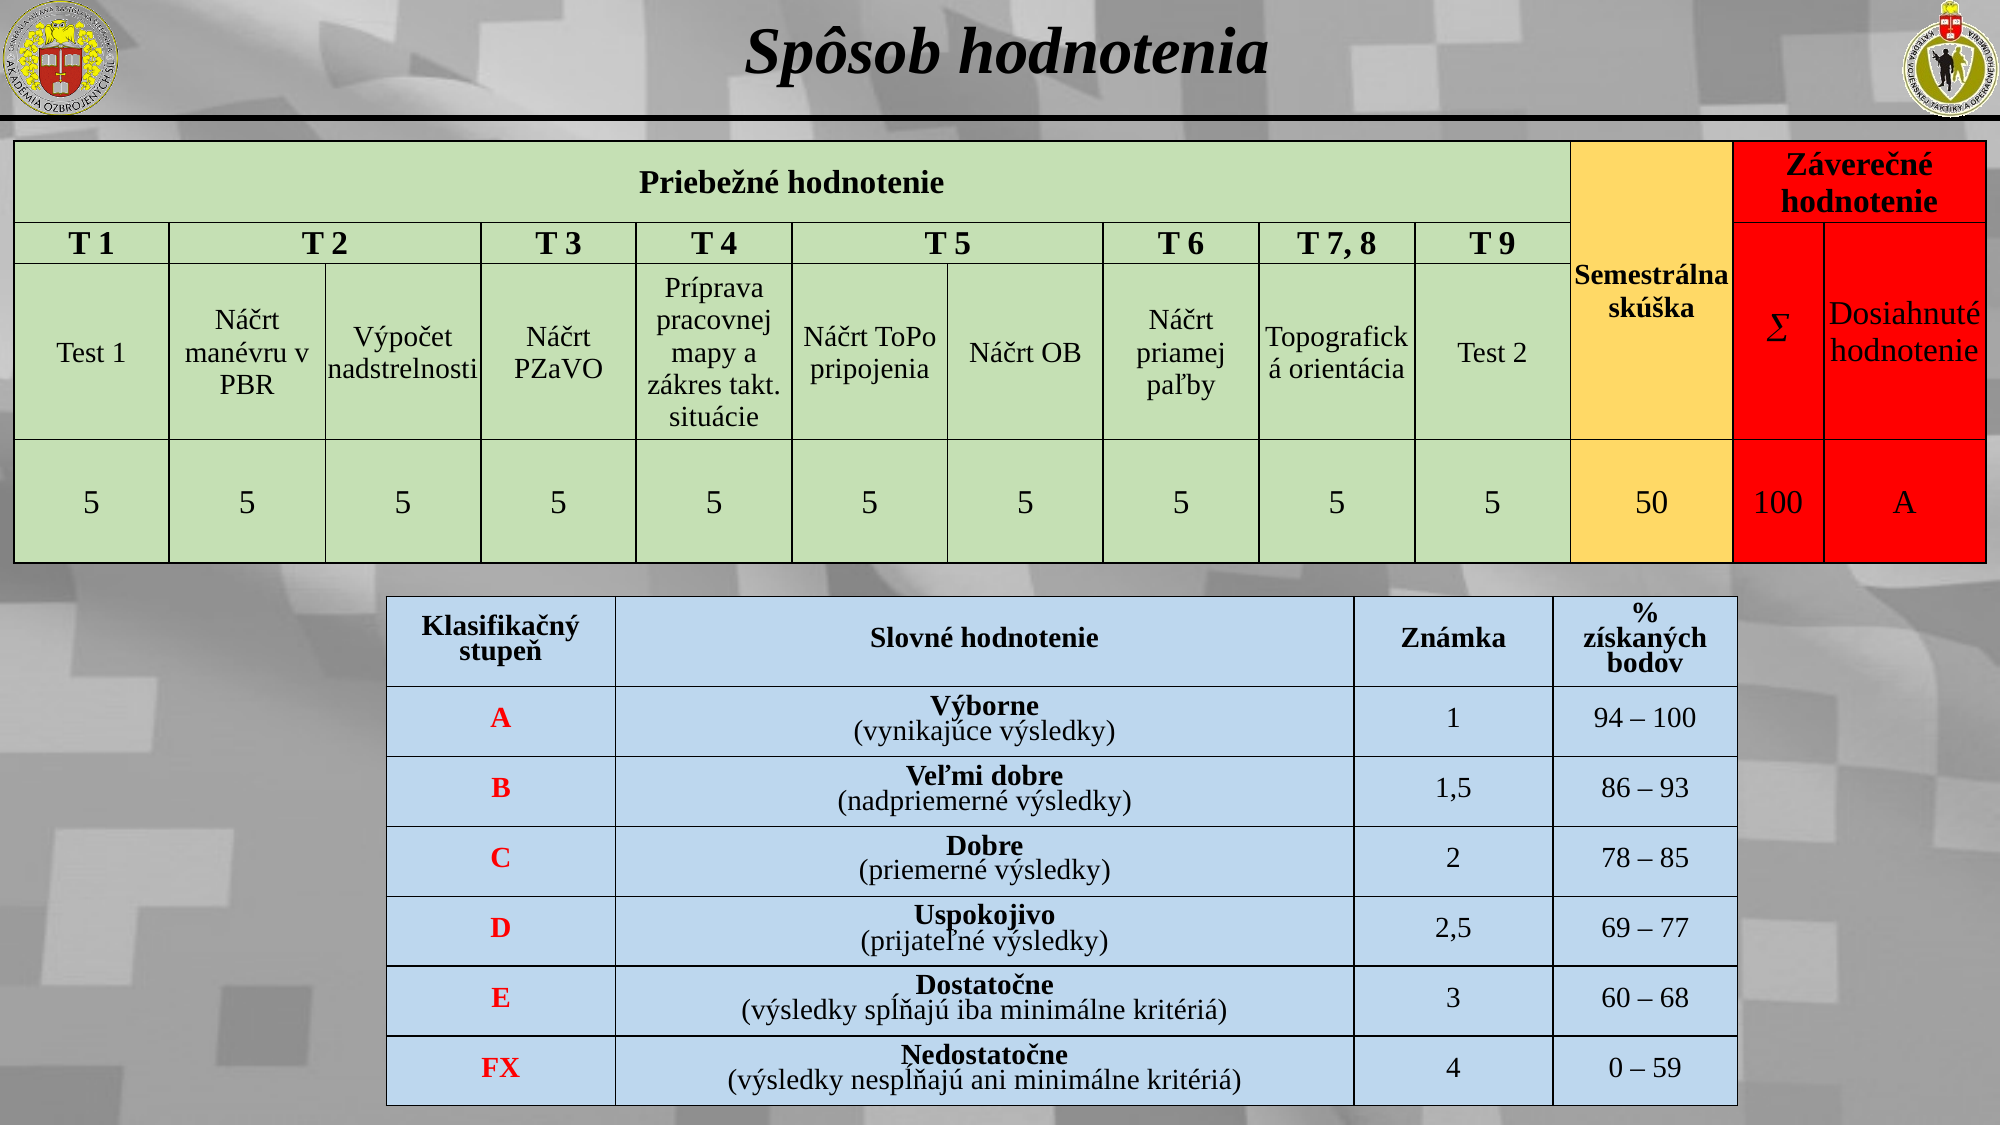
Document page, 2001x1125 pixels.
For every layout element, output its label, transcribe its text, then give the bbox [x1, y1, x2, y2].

table_header Semestrálna skúška [1571, 142, 1732, 439]
table_cell 5 [15, 440, 168, 562]
table_cell 5 [948, 440, 1102, 562]
table_cell 100 [1734, 440, 1823, 562]
table_cell 5 [1104, 440, 1258, 562]
table_cell C [387, 827, 615, 896]
table_cell 50 [1571, 440, 1732, 562]
table_cell 78 – 85 [1554, 827, 1737, 896]
table_header Klasifikačný stupeň [387, 597, 615, 686]
text_box Spôsob hodnotenia [0, 0, 2000, 95]
table_cell T 4 [637, 223, 791, 263]
table_cell å [1734, 223, 1823, 439]
table_cell 5 [482, 440, 635, 562]
table_cell A [1825, 440, 1985, 562]
table_cell Náčrt PZaVO [482, 264, 635, 439]
table_cell 60 – 68 [1554, 967, 1737, 1035]
table_cell Topografická orientácia [1260, 264, 1414, 439]
table_cell 2,5 [1355, 897, 1552, 965]
table_cell B [387, 757, 615, 826]
table_cell Náčrt OB [948, 264, 1102, 439]
table_cell T 1 [15, 223, 168, 263]
table_cell E [387, 967, 615, 1035]
table_cell Dosiahnuté hodnotenie [1825, 223, 1985, 439]
table_cell A [387, 687, 615, 756]
table_cell Náčrt manévru v PBR [170, 264, 325, 439]
table_cell T 3 [482, 223, 635, 263]
table_cell Výborne (vynikajúce výsledky) [616, 687, 1353, 756]
table_cell 5 [170, 440, 325, 562]
table_cell 2 [1355, 827, 1552, 896]
picture [0, 95, 120, 115]
table_cell 4 [1355, 1037, 1552, 1105]
table_cell 5 [326, 440, 480, 562]
table_cell 5 [1260, 440, 1414, 562]
picture [1900, 95, 2000, 118]
table_cell FX [387, 1037, 615, 1105]
table_cell T 6 [1104, 223, 1258, 263]
table_cell T 9 [1416, 223, 1570, 263]
table_cell 94 – 100 [1554, 687, 1737, 756]
table_cell 1 [1355, 687, 1552, 756]
table_cell Nedostatočne (výsledky nespĺňajú ani minimálne kritériá) [616, 1037, 1353, 1105]
table_cell Príprava pracovnej mapy a zákres takt. situácie [637, 264, 791, 439]
table_cell Náčrt priamej paľby [1104, 264, 1258, 439]
table_cell Veľmi dobre (nadpriemerné výsledky) [616, 757, 1353, 826]
table_cell T 7, 8 [1260, 223, 1414, 263]
table_cell 3 [1355, 967, 1552, 1035]
table_cell Dobre (priemerné výsledky) [616, 827, 1353, 896]
table_cell 5 [793, 440, 947, 562]
table_cell 69 – 77 [1554, 897, 1737, 965]
table_cell T 5 [793, 223, 1102, 263]
table_header Slovné hodnotenie [616, 597, 1353, 686]
table_header Priebežné hodnotenie [15, 142, 1570, 222]
table_cell Test 2 [1416, 264, 1570, 439]
table_cell 1,5 [1355, 757, 1552, 826]
table_cell 5 [1416, 440, 1570, 562]
table_cell T 2 [170, 223, 480, 263]
table_cell Uspokojivo (prijateľné výsledky) [616, 897, 1353, 965]
table_cell D [387, 897, 615, 965]
table_cell Náčrt ToPo pripojenia [793, 264, 947, 439]
table_header % získaných bodov [1554, 597, 1737, 686]
table_cell 86 – 93 [1554, 757, 1737, 826]
table_cell 0 – 59 [1554, 1037, 1737, 1105]
table_cell Výpočet nadstrelnosti [326, 264, 480, 439]
table_cell Test 1 [15, 264, 168, 439]
table_cell Dostatočne (výsledky spĺňajú iba minimálne kritériá) [616, 967, 1353, 1035]
table_header Záverečné hodnotenie [1734, 142, 1985, 222]
table_header Známka [1355, 597, 1552, 686]
table_cell 5 [637, 440, 791, 562]
